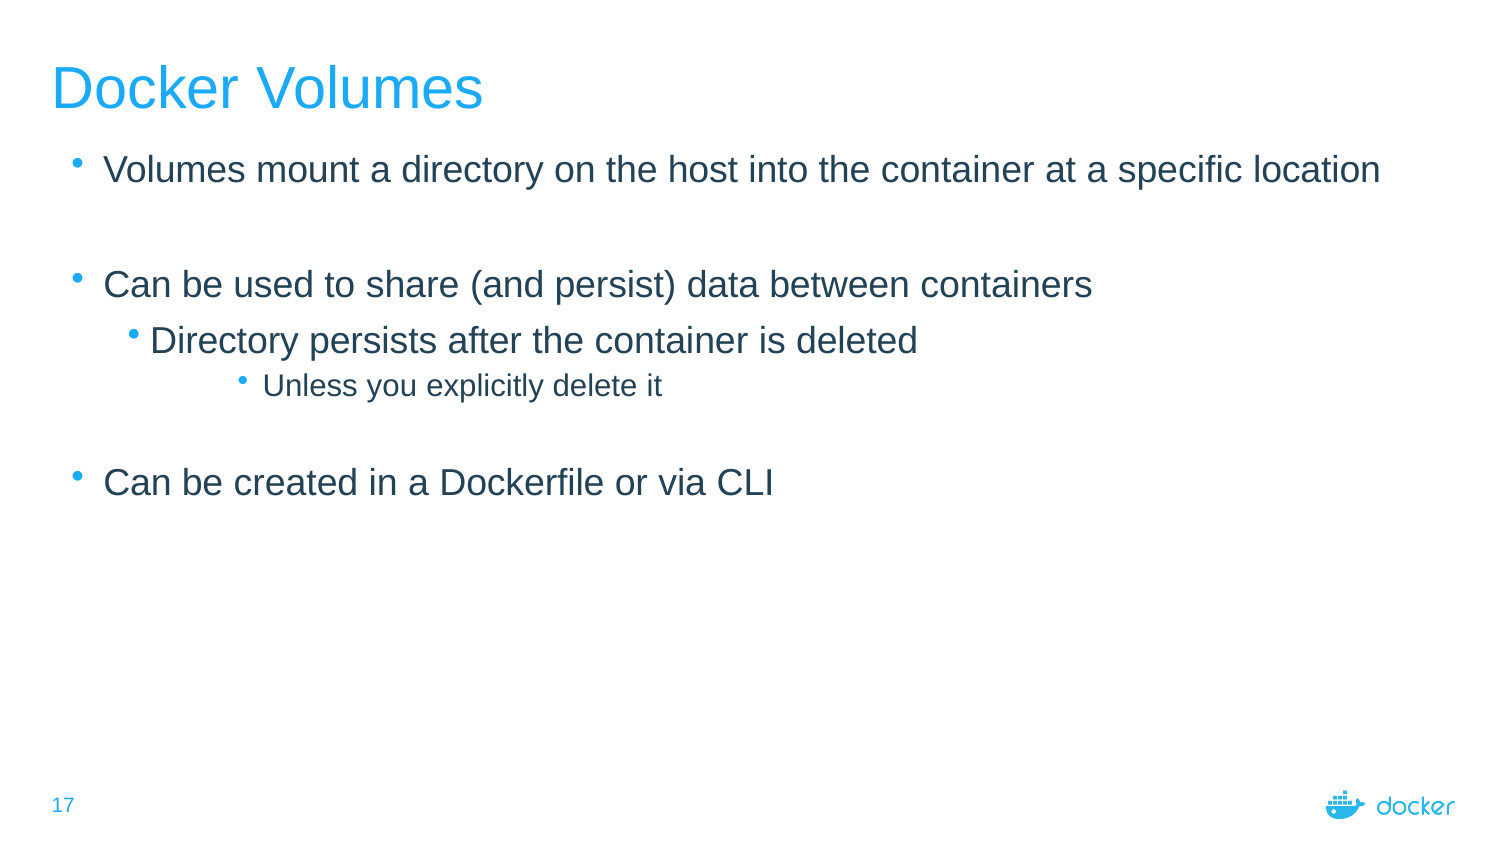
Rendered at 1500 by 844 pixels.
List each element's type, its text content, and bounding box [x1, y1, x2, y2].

title Docker Volumes [49, 46, 494, 191]
slide_number 17 [47, 791, 79, 844]
text_box Volumes mount a directory on the host into the container at a specific location [69, 142, 1392, 190]
text_box Can be used to share (and persist) data between containers Directory persists after the container is deleted Unless you explicitly delete it Can be created in a Dockerfile or via CLI [69, 246, 1102, 503]
picture [1325, 788, 1456, 820]
